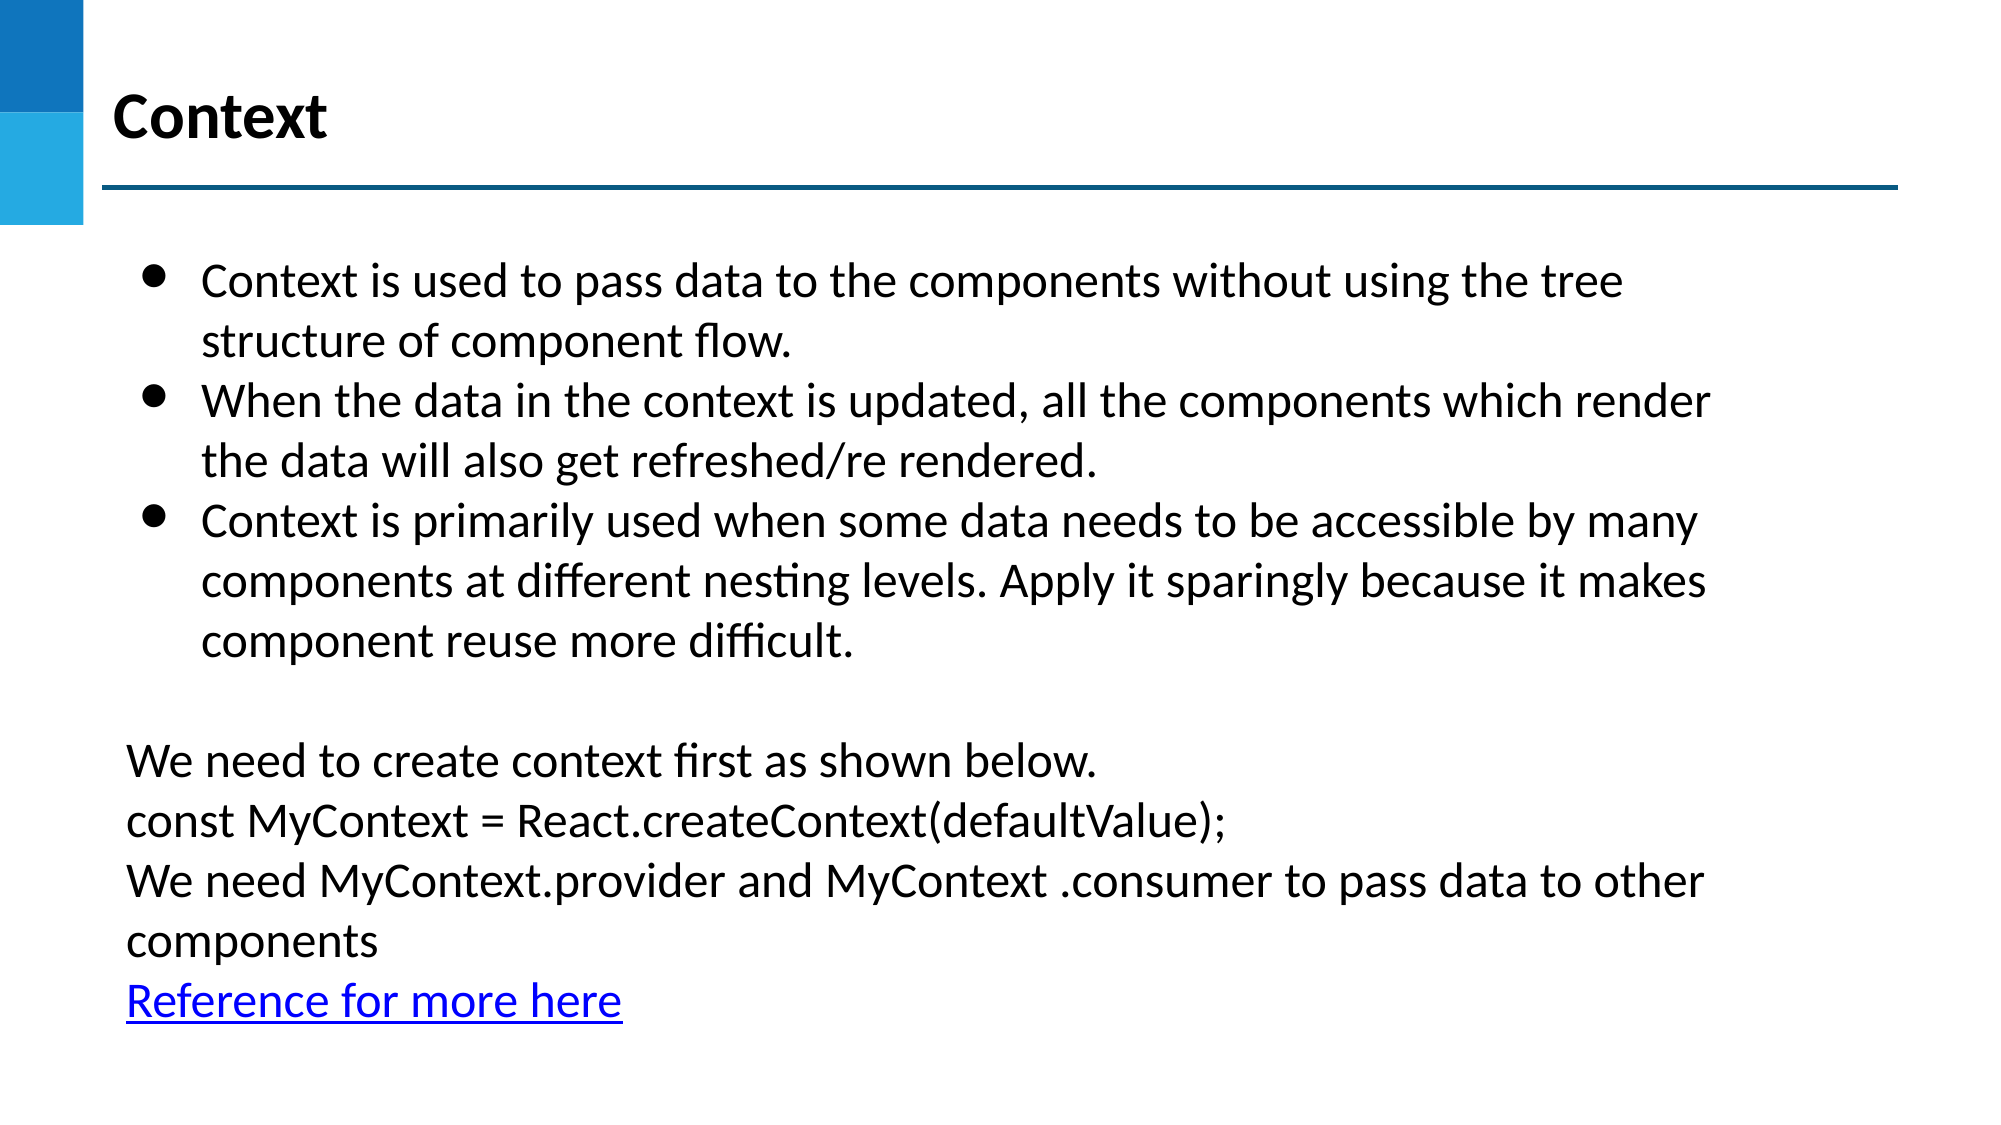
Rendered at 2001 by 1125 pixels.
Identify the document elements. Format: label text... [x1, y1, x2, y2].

text_box Context is used to pass data to the components without using the tree structure of component flow. When the data in the context is updated, all the components which render the data will also get refreshed/re rendered. Context is primarily used when some data needs to be accessible by many components at different nesting levels. Apply it sparingly because it makes component reuse more difficult. We need to create context first as shown below. const MyContext = React.createContext(defaultValue); We need MyContext.provider and MyContext .consumer to pass data to other components Reference for more here [111, 232, 1747, 1043]
text_box Context [111, 68, 1907, 155]
